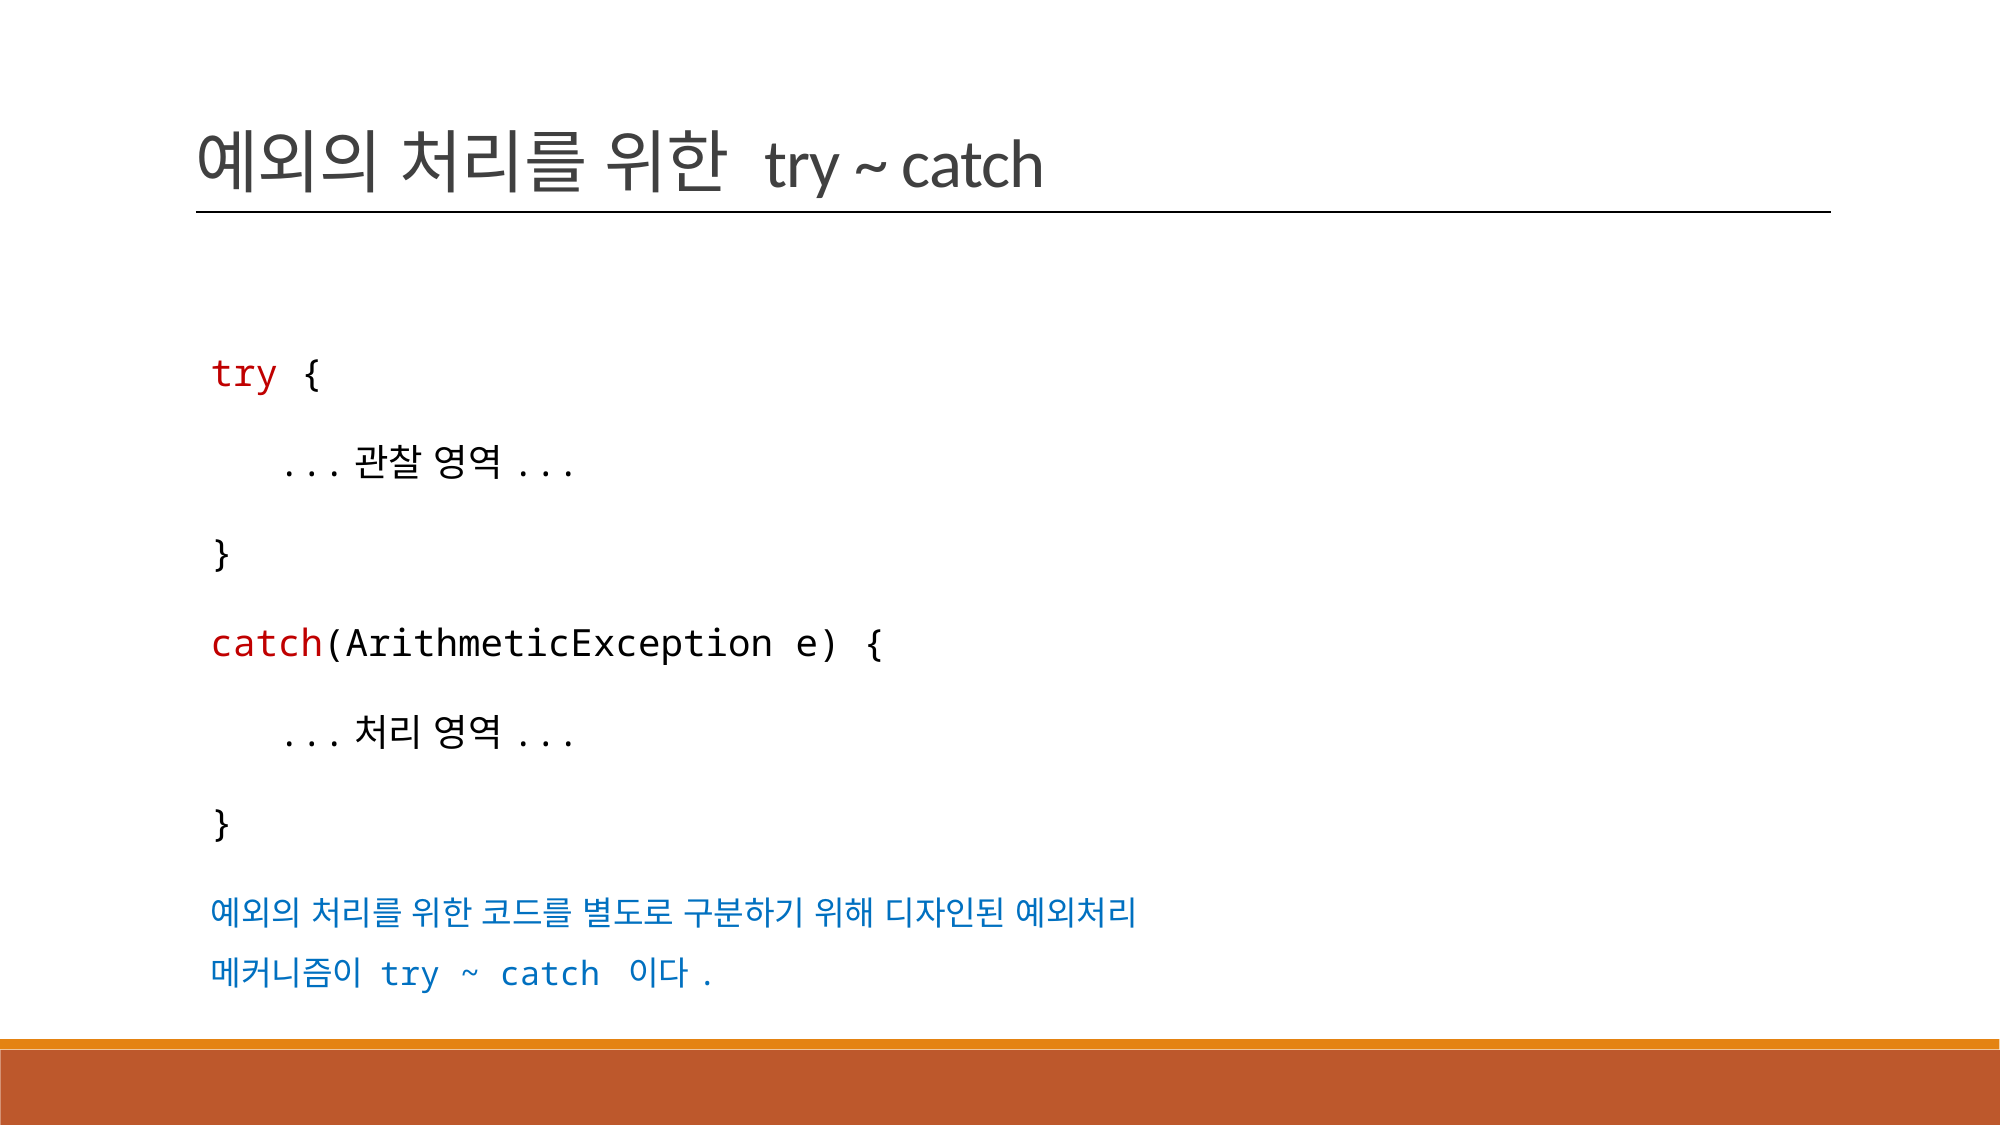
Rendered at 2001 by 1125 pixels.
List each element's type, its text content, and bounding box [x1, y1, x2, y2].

text_box 예외의 처리를 위한 try ~ catch [179, 20, 1830, 210]
text_box 예외의 처리를 위한 코드를 별도로 구분하기 위해 디자인된 예외처리 메커니즘이 try ~ catch 이다. [195, 865, 1313, 1000]
text_box try { ...관찰 영역... } catch(ArithmeticException e) { ...처리 영역... } [195, 296, 1196, 851]
